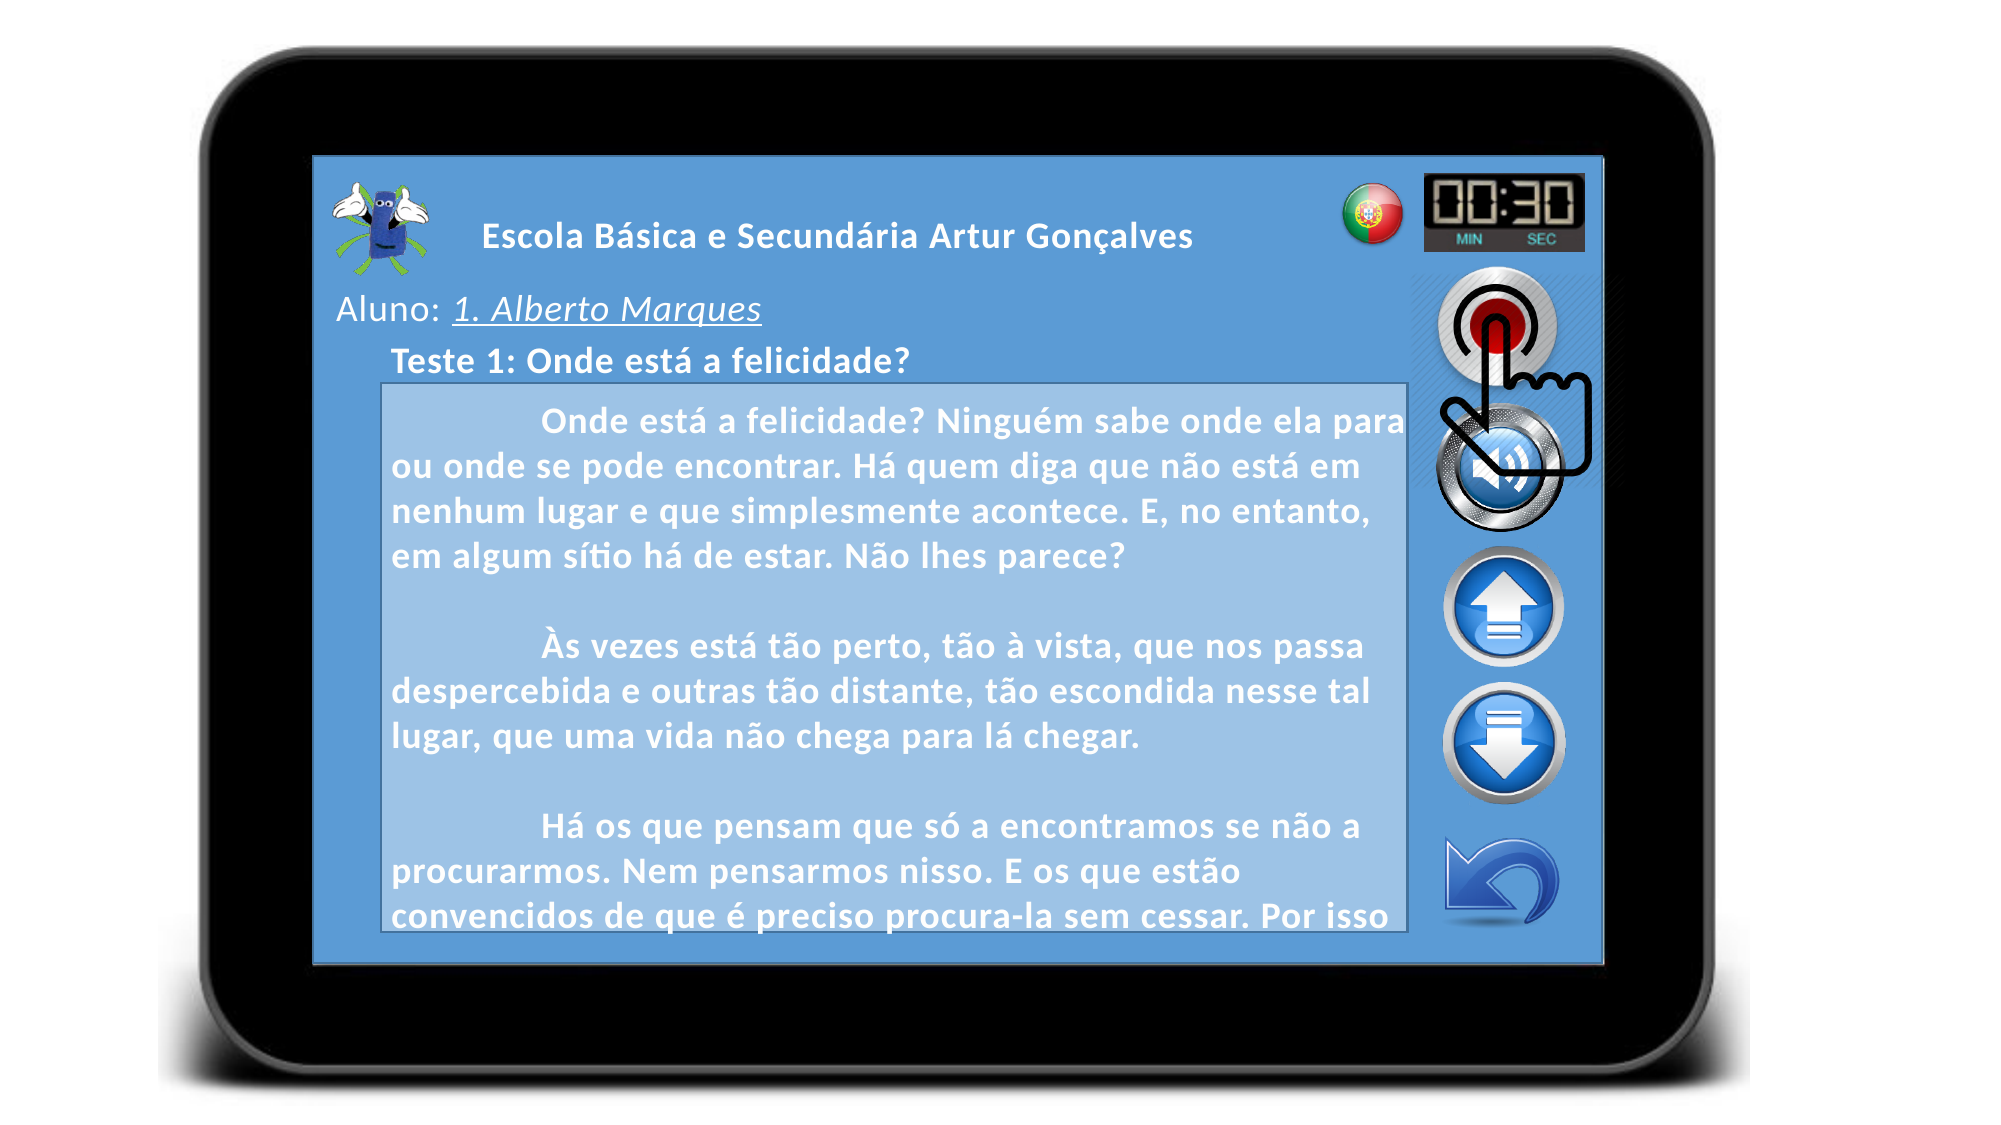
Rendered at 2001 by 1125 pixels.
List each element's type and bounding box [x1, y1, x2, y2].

picture [158, 44, 1750, 1106]
